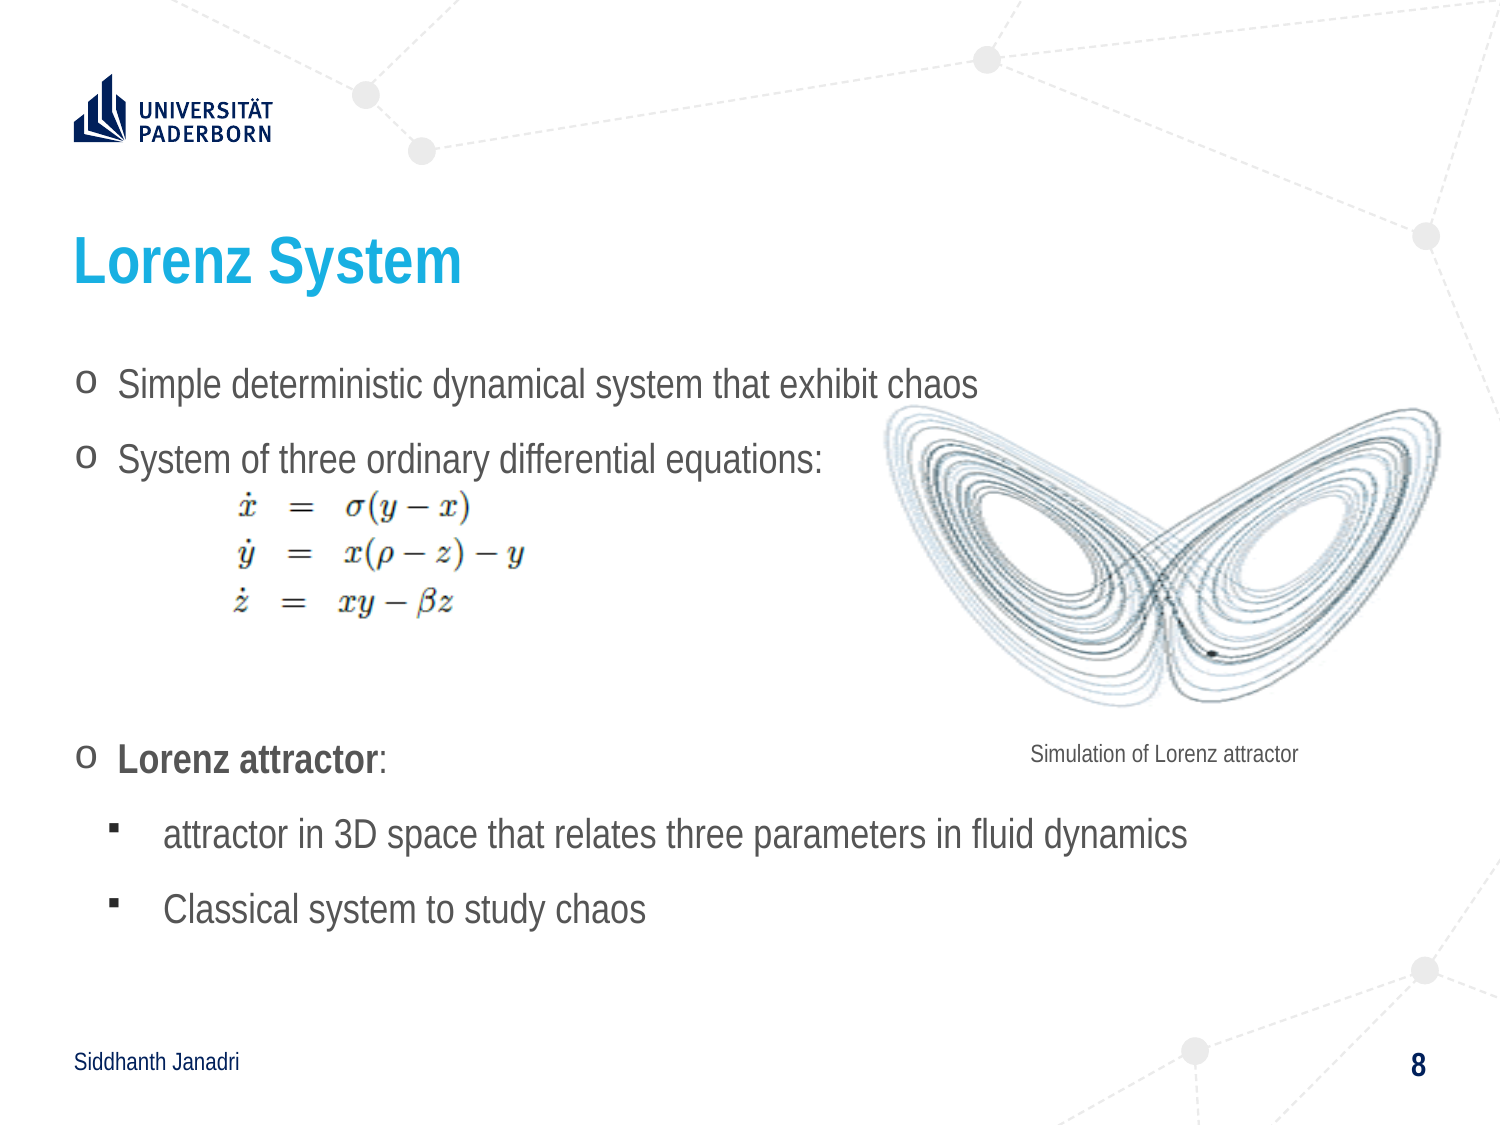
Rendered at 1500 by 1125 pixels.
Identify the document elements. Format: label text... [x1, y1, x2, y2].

picture [231, 486, 481, 534]
slide_number 8 [1308, 1042, 1427, 1091]
title Lorenz System [73, 224, 1427, 315]
text_box Simulation of Lorenz attractor [962, 730, 1368, 776]
picture [231, 536, 537, 577]
footer Siddhanth Janadri [73, 1042, 1191, 1091]
list Simple deterministic dynamical system that exhibit chaos System of three ordinary differential equations: Lorenz attractor: attractor in 3D space that relates three parameters in fluid dynamics Classical system to study chaos [73, 332, 1427, 1018]
picture [231, 583, 456, 622]
picture [875, 400, 1453, 713]
